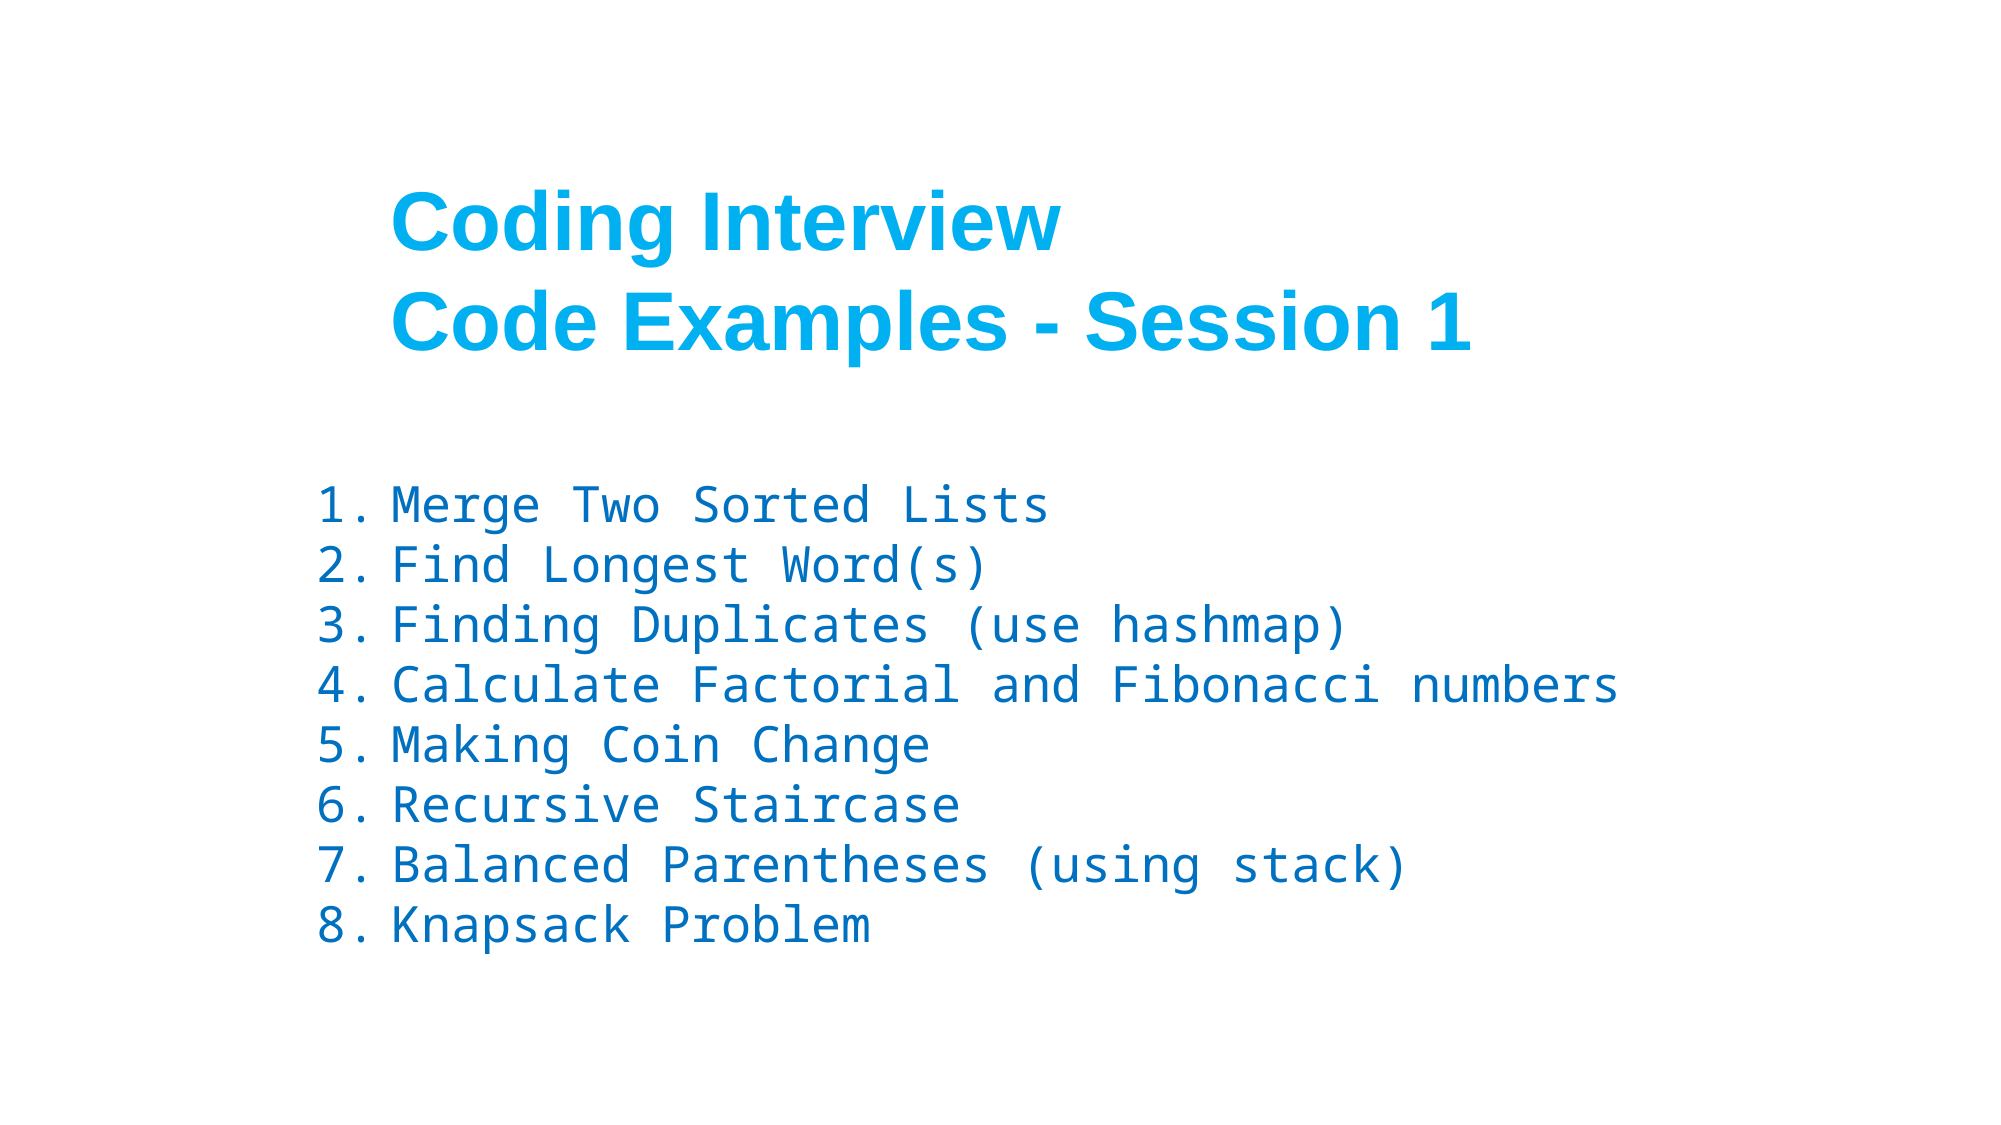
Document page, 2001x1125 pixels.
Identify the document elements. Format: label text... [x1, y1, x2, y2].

text_box Merge Two Sorted Lists Find Longest Word(s) Finding Duplicates (use hashmap) Calculate Factorial and Fibonacci numbers Making Coin Change Recursive Staircase Balanced Parentheses (using stack) Knapsack Problem [301, 465, 1797, 961]
text_box Coding Interview Code Examples - Session 1 [376, 159, 1688, 465]
